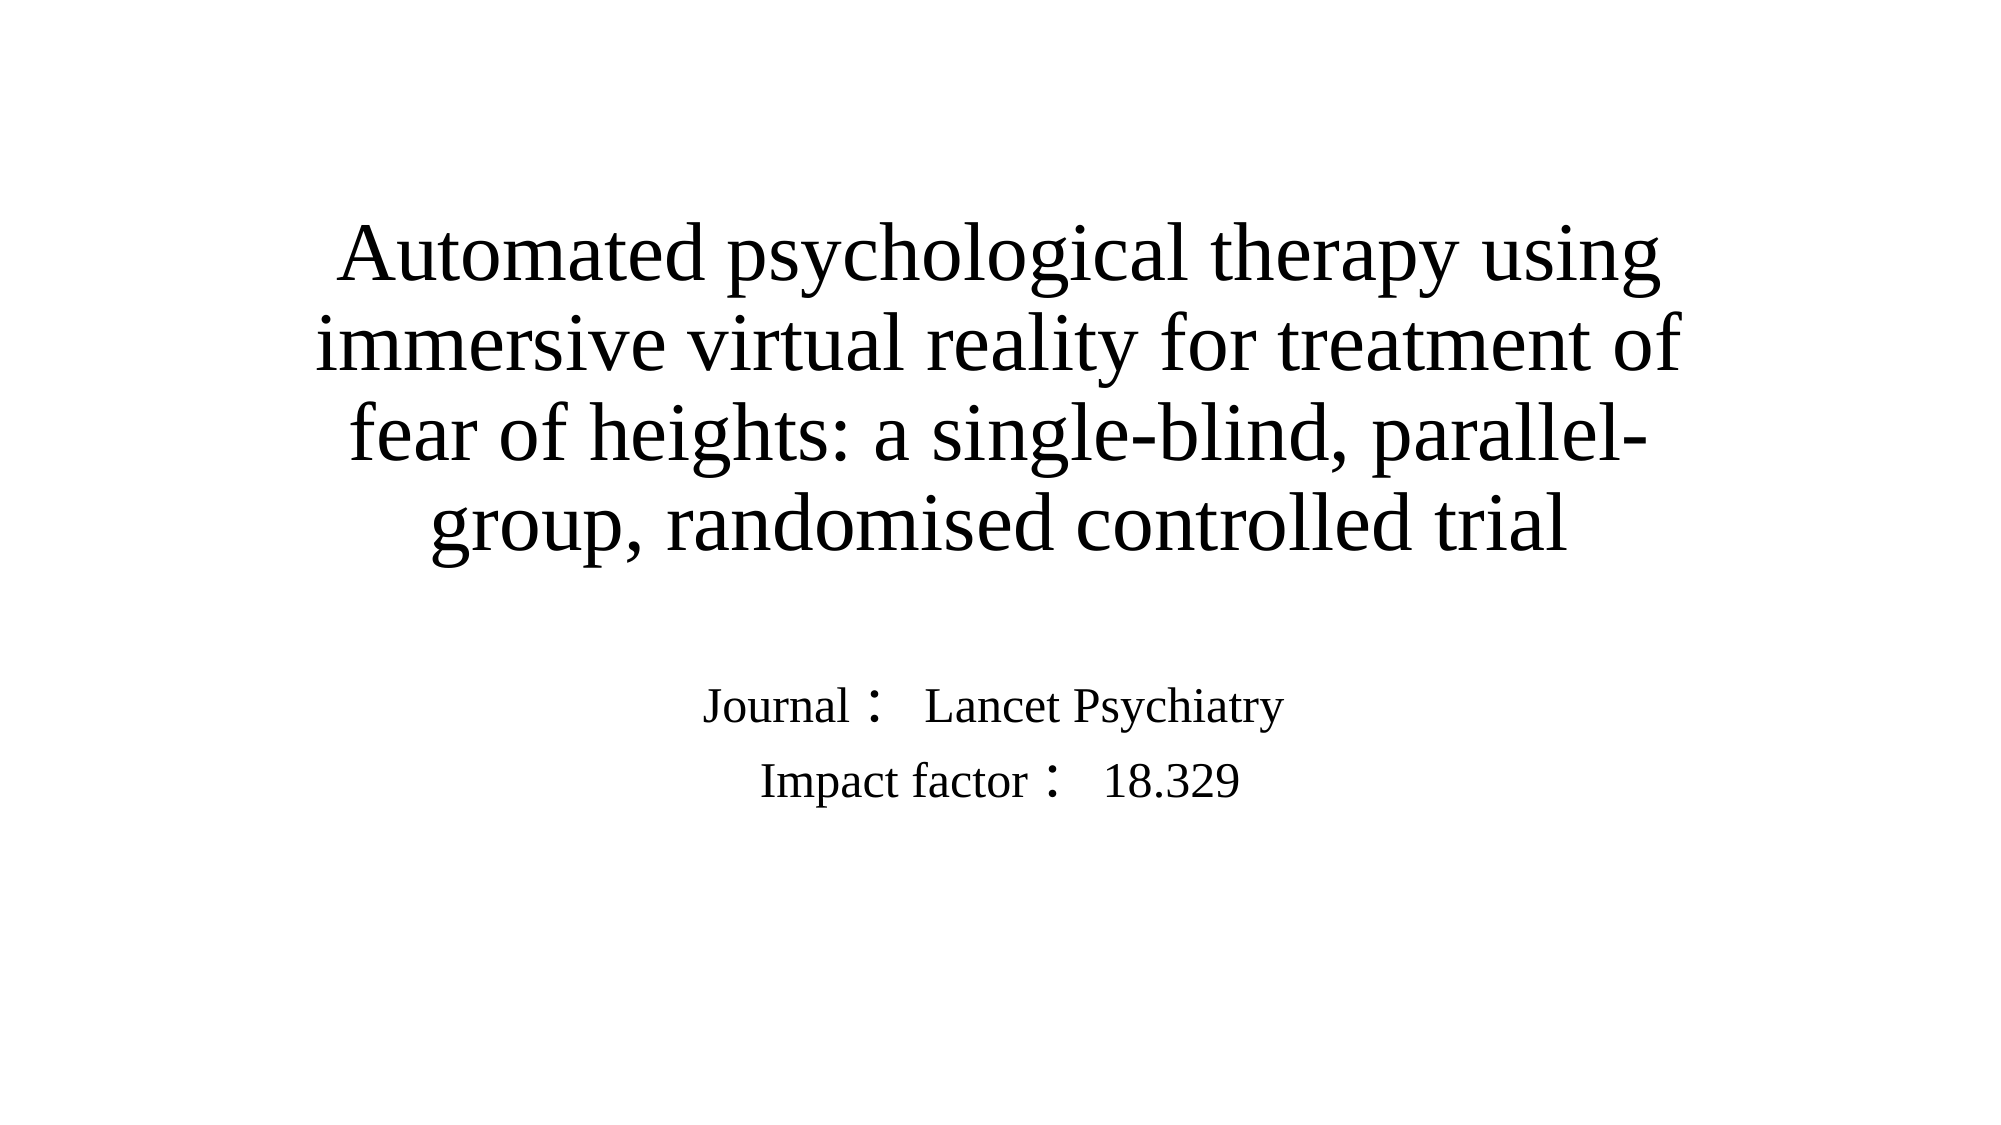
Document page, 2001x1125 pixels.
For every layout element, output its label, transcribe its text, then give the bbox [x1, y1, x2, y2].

title Automated psychological therapy using immersive virtual reality for treatment of fear of heights: a single-blind, parallel-group, randomised controlled trial [249, 184, 1750, 576]
subtitle Journal：Lancet Psychiatry Impact factor：18.329 [249, 590, 1750, 863]
